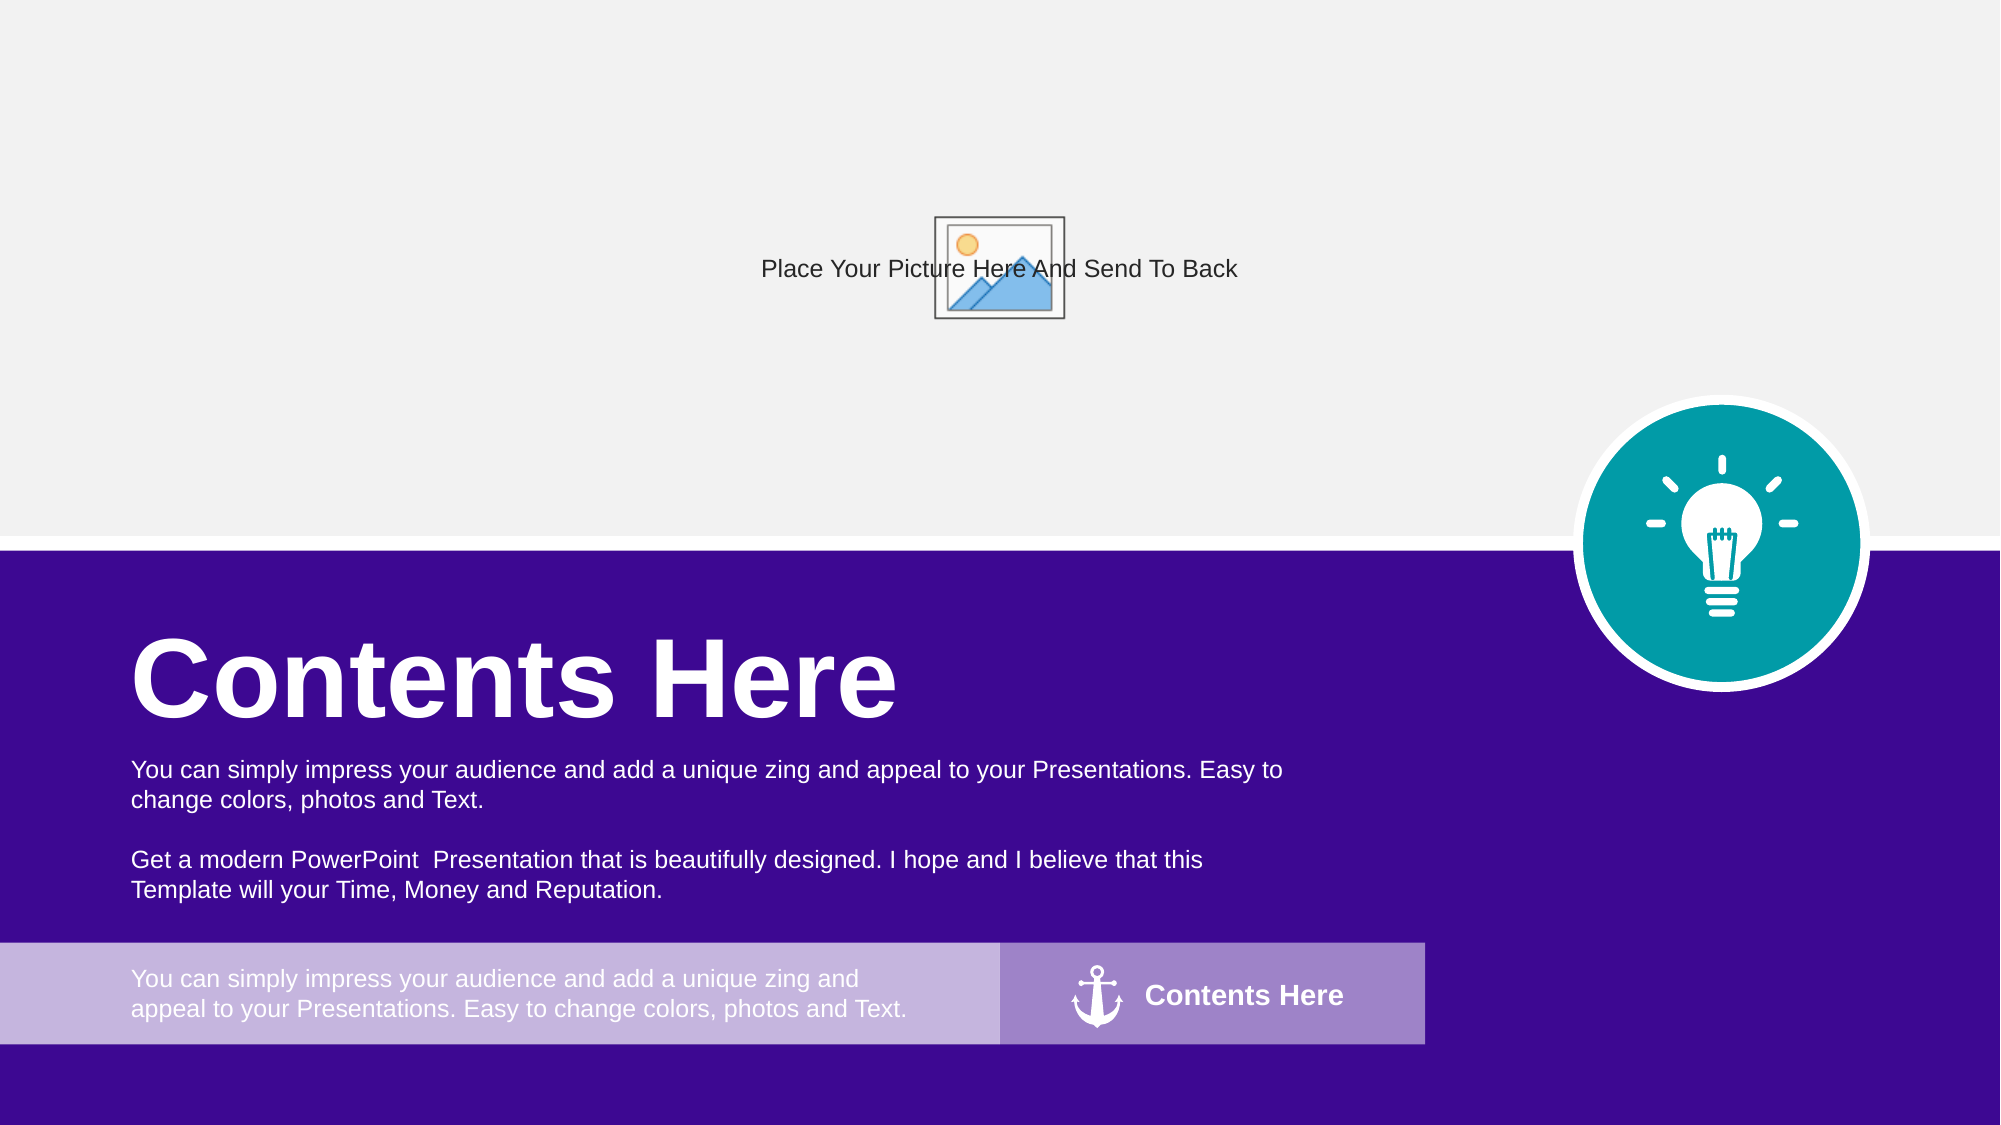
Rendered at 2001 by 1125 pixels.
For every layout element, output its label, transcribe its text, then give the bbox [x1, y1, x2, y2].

text_box Contents Here [1129, 969, 1426, 1019]
text_box You can simply impress your audience and add a unique zing and appeal to your Presentations. Easy to change colors, photos and Text. [116, 955, 955, 1031]
text_box [1707, 608, 1737, 618]
text_box [1704, 597, 1739, 607]
text_box [1068, 964, 1126, 1030]
picture [0, 0, 2000, 536]
text_box [1001, 941, 1426, 1045]
text_box [1682, 536, 1762, 583]
text_box [0, 941, 1001, 1045]
text_box Contents Here [116, 597, 1091, 748]
text_box You can simply impress your audience and add a unique zing and appeal to your Presentations. Easy to change colors, photos and Text. Get a modern PowerPoint Presentation that is beautifully designed. I hope and I believe that this Template will your Time, Money and Reputation. [116, 746, 1324, 911]
text_box [1576, 536, 1867, 689]
text_box [1703, 585, 1741, 596]
